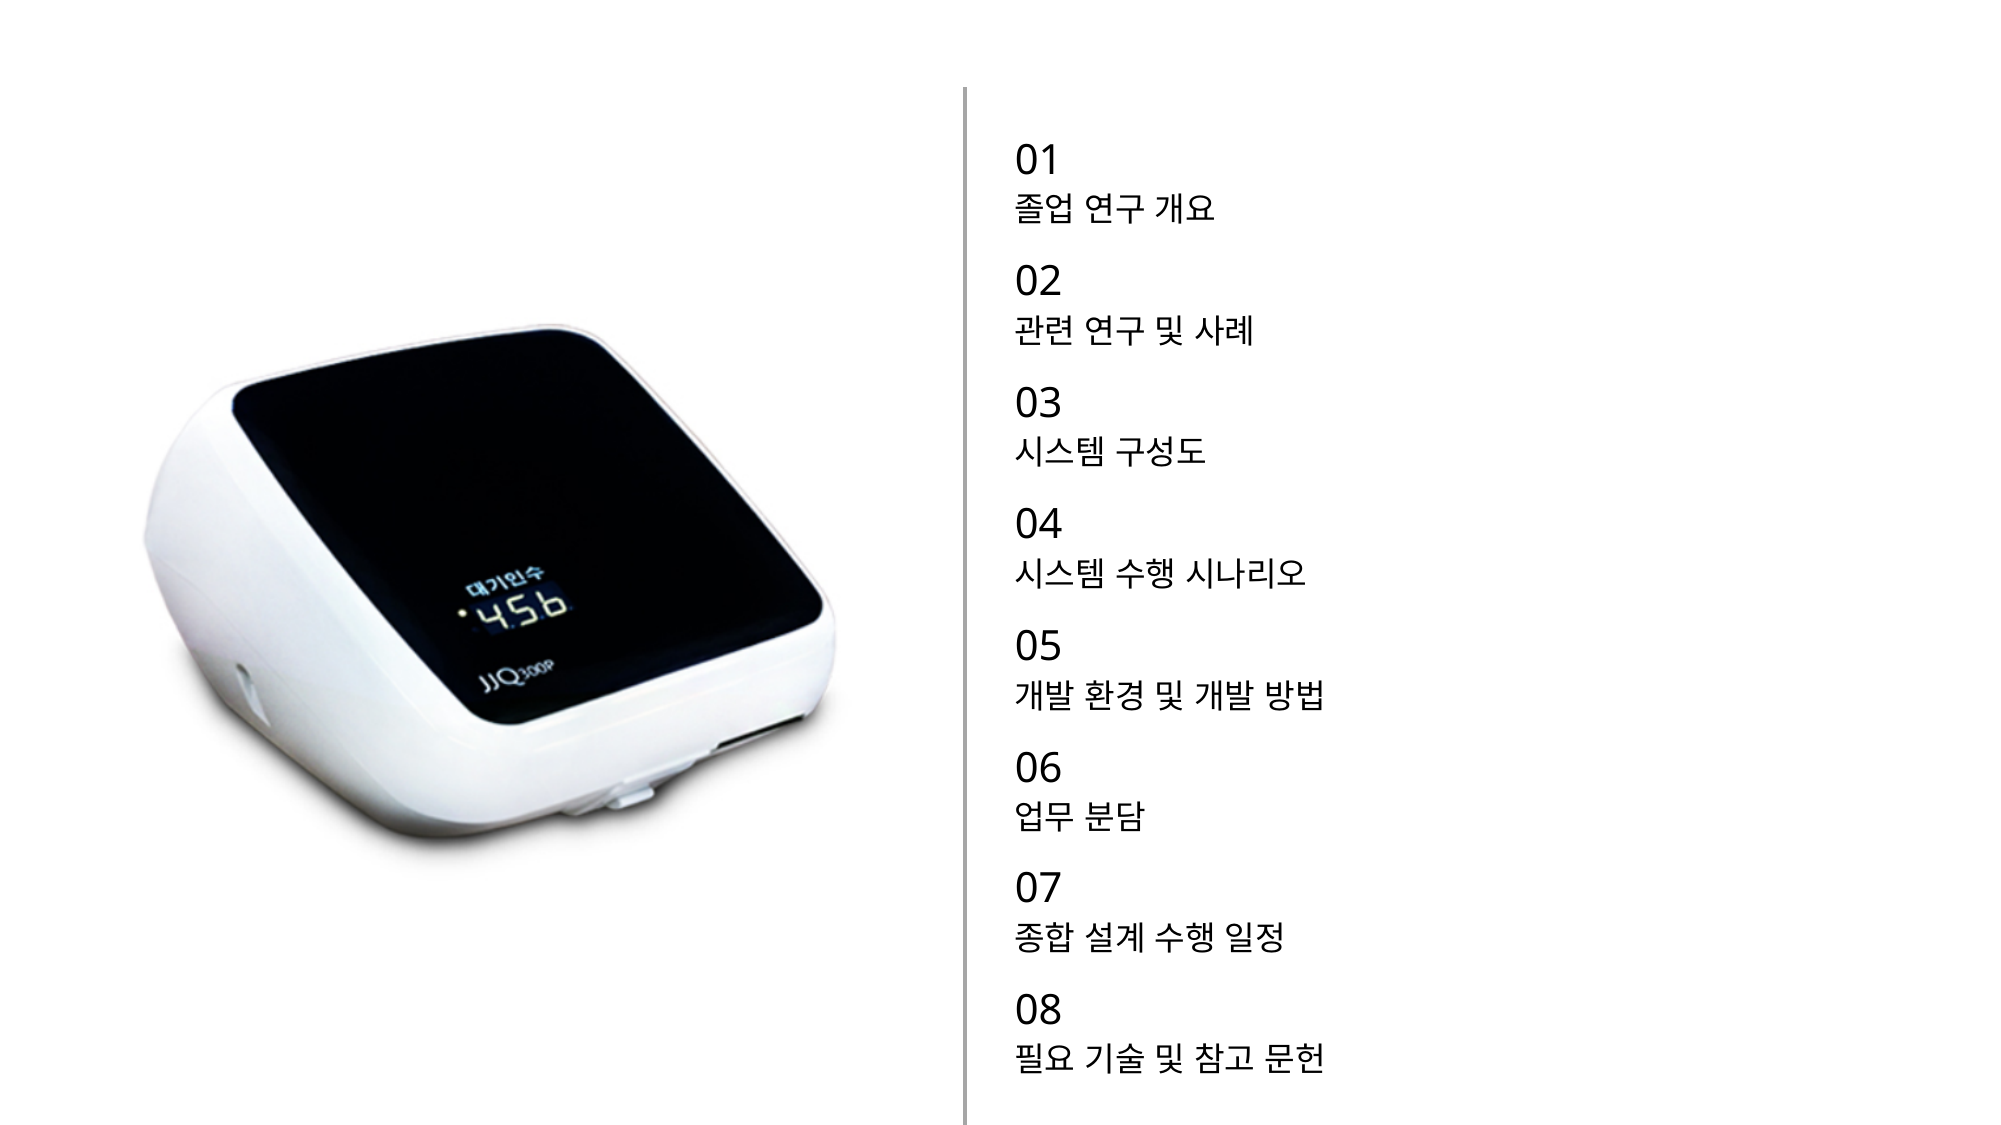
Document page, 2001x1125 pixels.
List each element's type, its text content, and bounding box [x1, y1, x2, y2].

text_box 종합 설계 수행 일정 [999, 909, 1405, 965]
text_box 04 [999, 489, 1155, 545]
text_box 관련 연구 및 사례 [999, 302, 1405, 358]
text_box 07 [999, 853, 1155, 909]
text_box 필요 기술 및 참고 문헌 [999, 1031, 1405, 1086]
text_box 시스템 구성도 [999, 424, 1405, 479]
text_box 졸업 연구 개요 [999, 180, 1405, 236]
text_box 시스템 수행 시나리오 [999, 545, 1405, 601]
text_box 08 [999, 975, 1155, 1031]
text_box 01 [999, 125, 1155, 180]
text_box 02 [999, 246, 1155, 302]
text_box 업무 분담 [999, 788, 1405, 844]
text_box 05 [999, 611, 1155, 667]
text_box 개발 환경 및 개발 방법 [999, 667, 1405, 723]
text_box 03 [999, 368, 1155, 424]
picture [123, 163, 872, 976]
text_box 06 [999, 733, 1155, 788]
